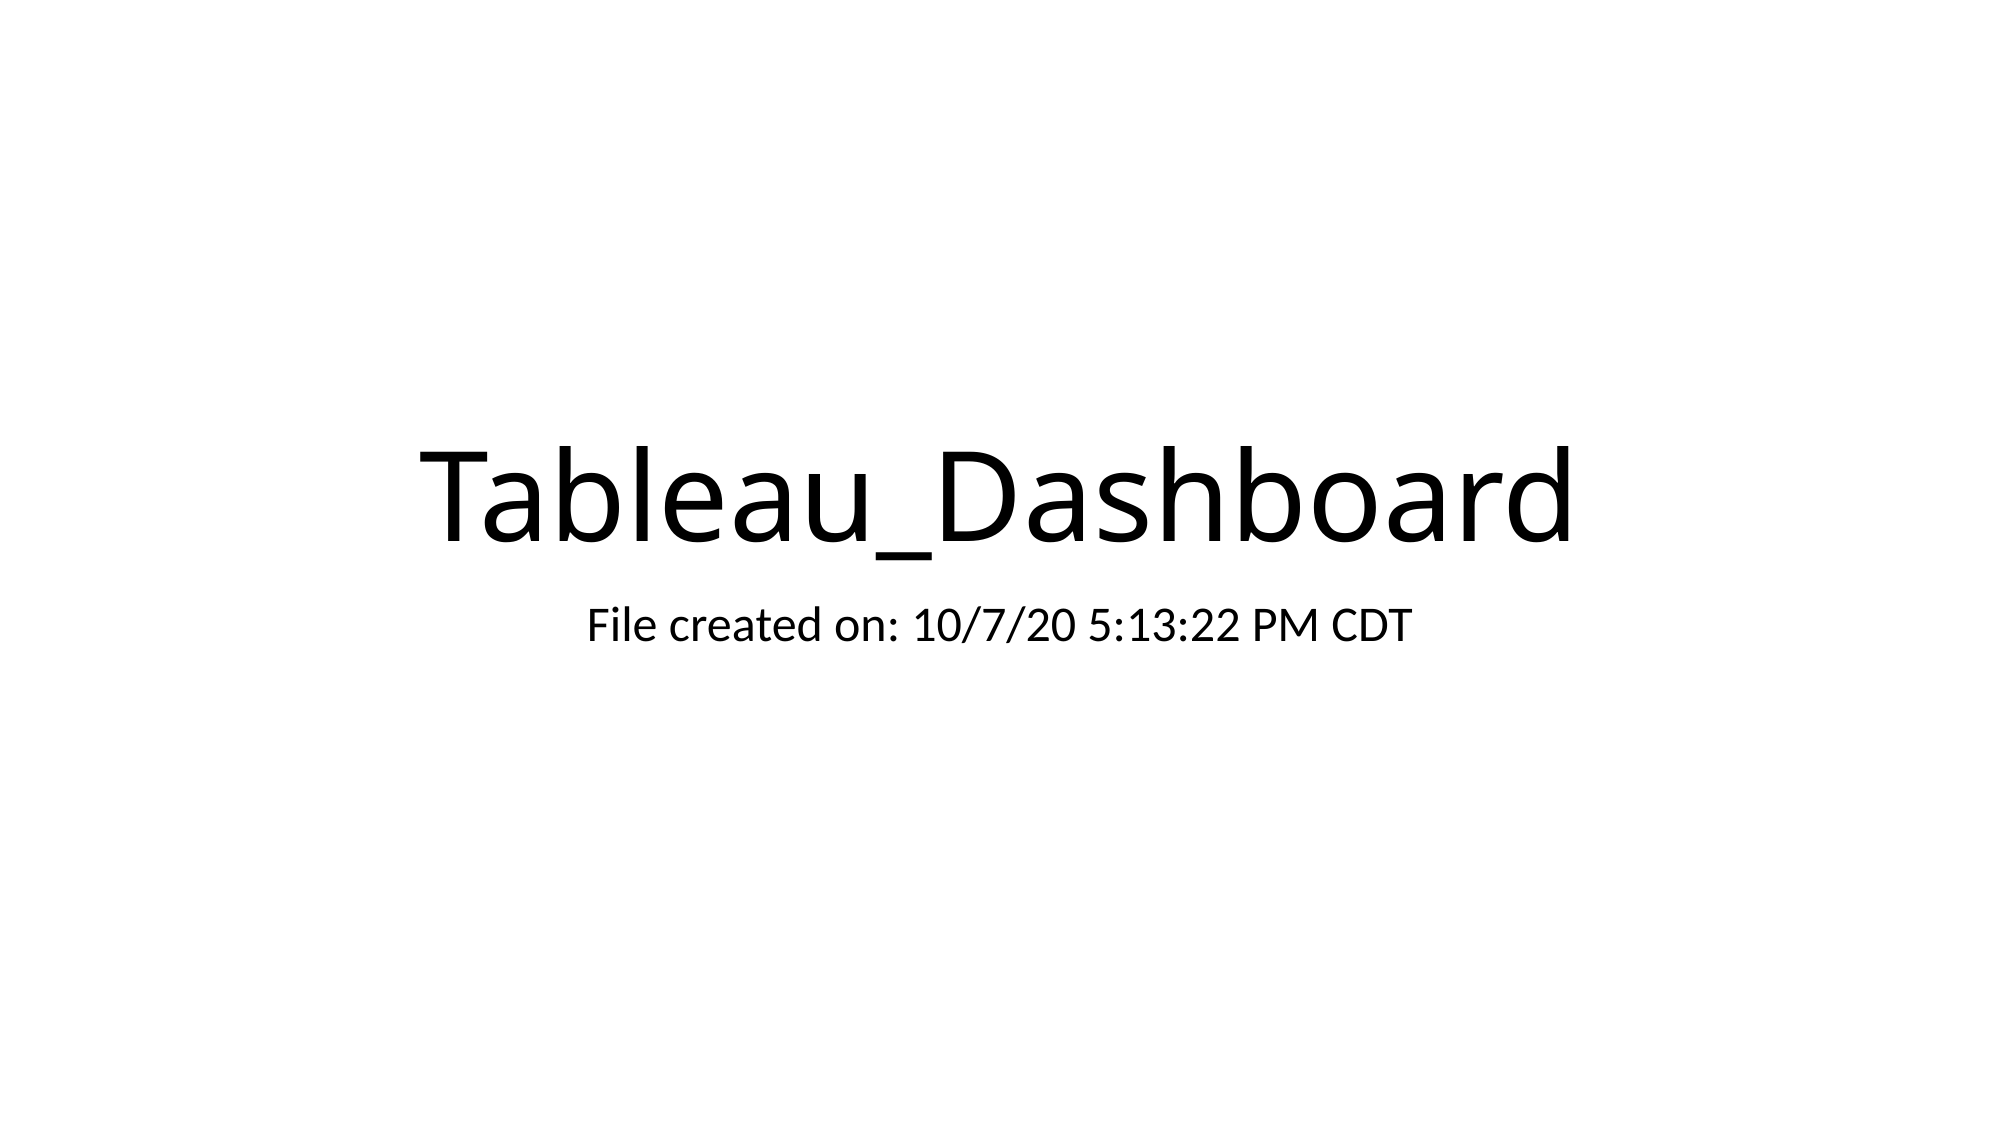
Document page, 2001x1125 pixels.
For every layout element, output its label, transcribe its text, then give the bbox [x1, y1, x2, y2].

subtitle File created on: 10/7/20 5:13:22 PM CDT [249, 590, 1750, 863]
title Tableau_Dashboard [249, 184, 1750, 576]
